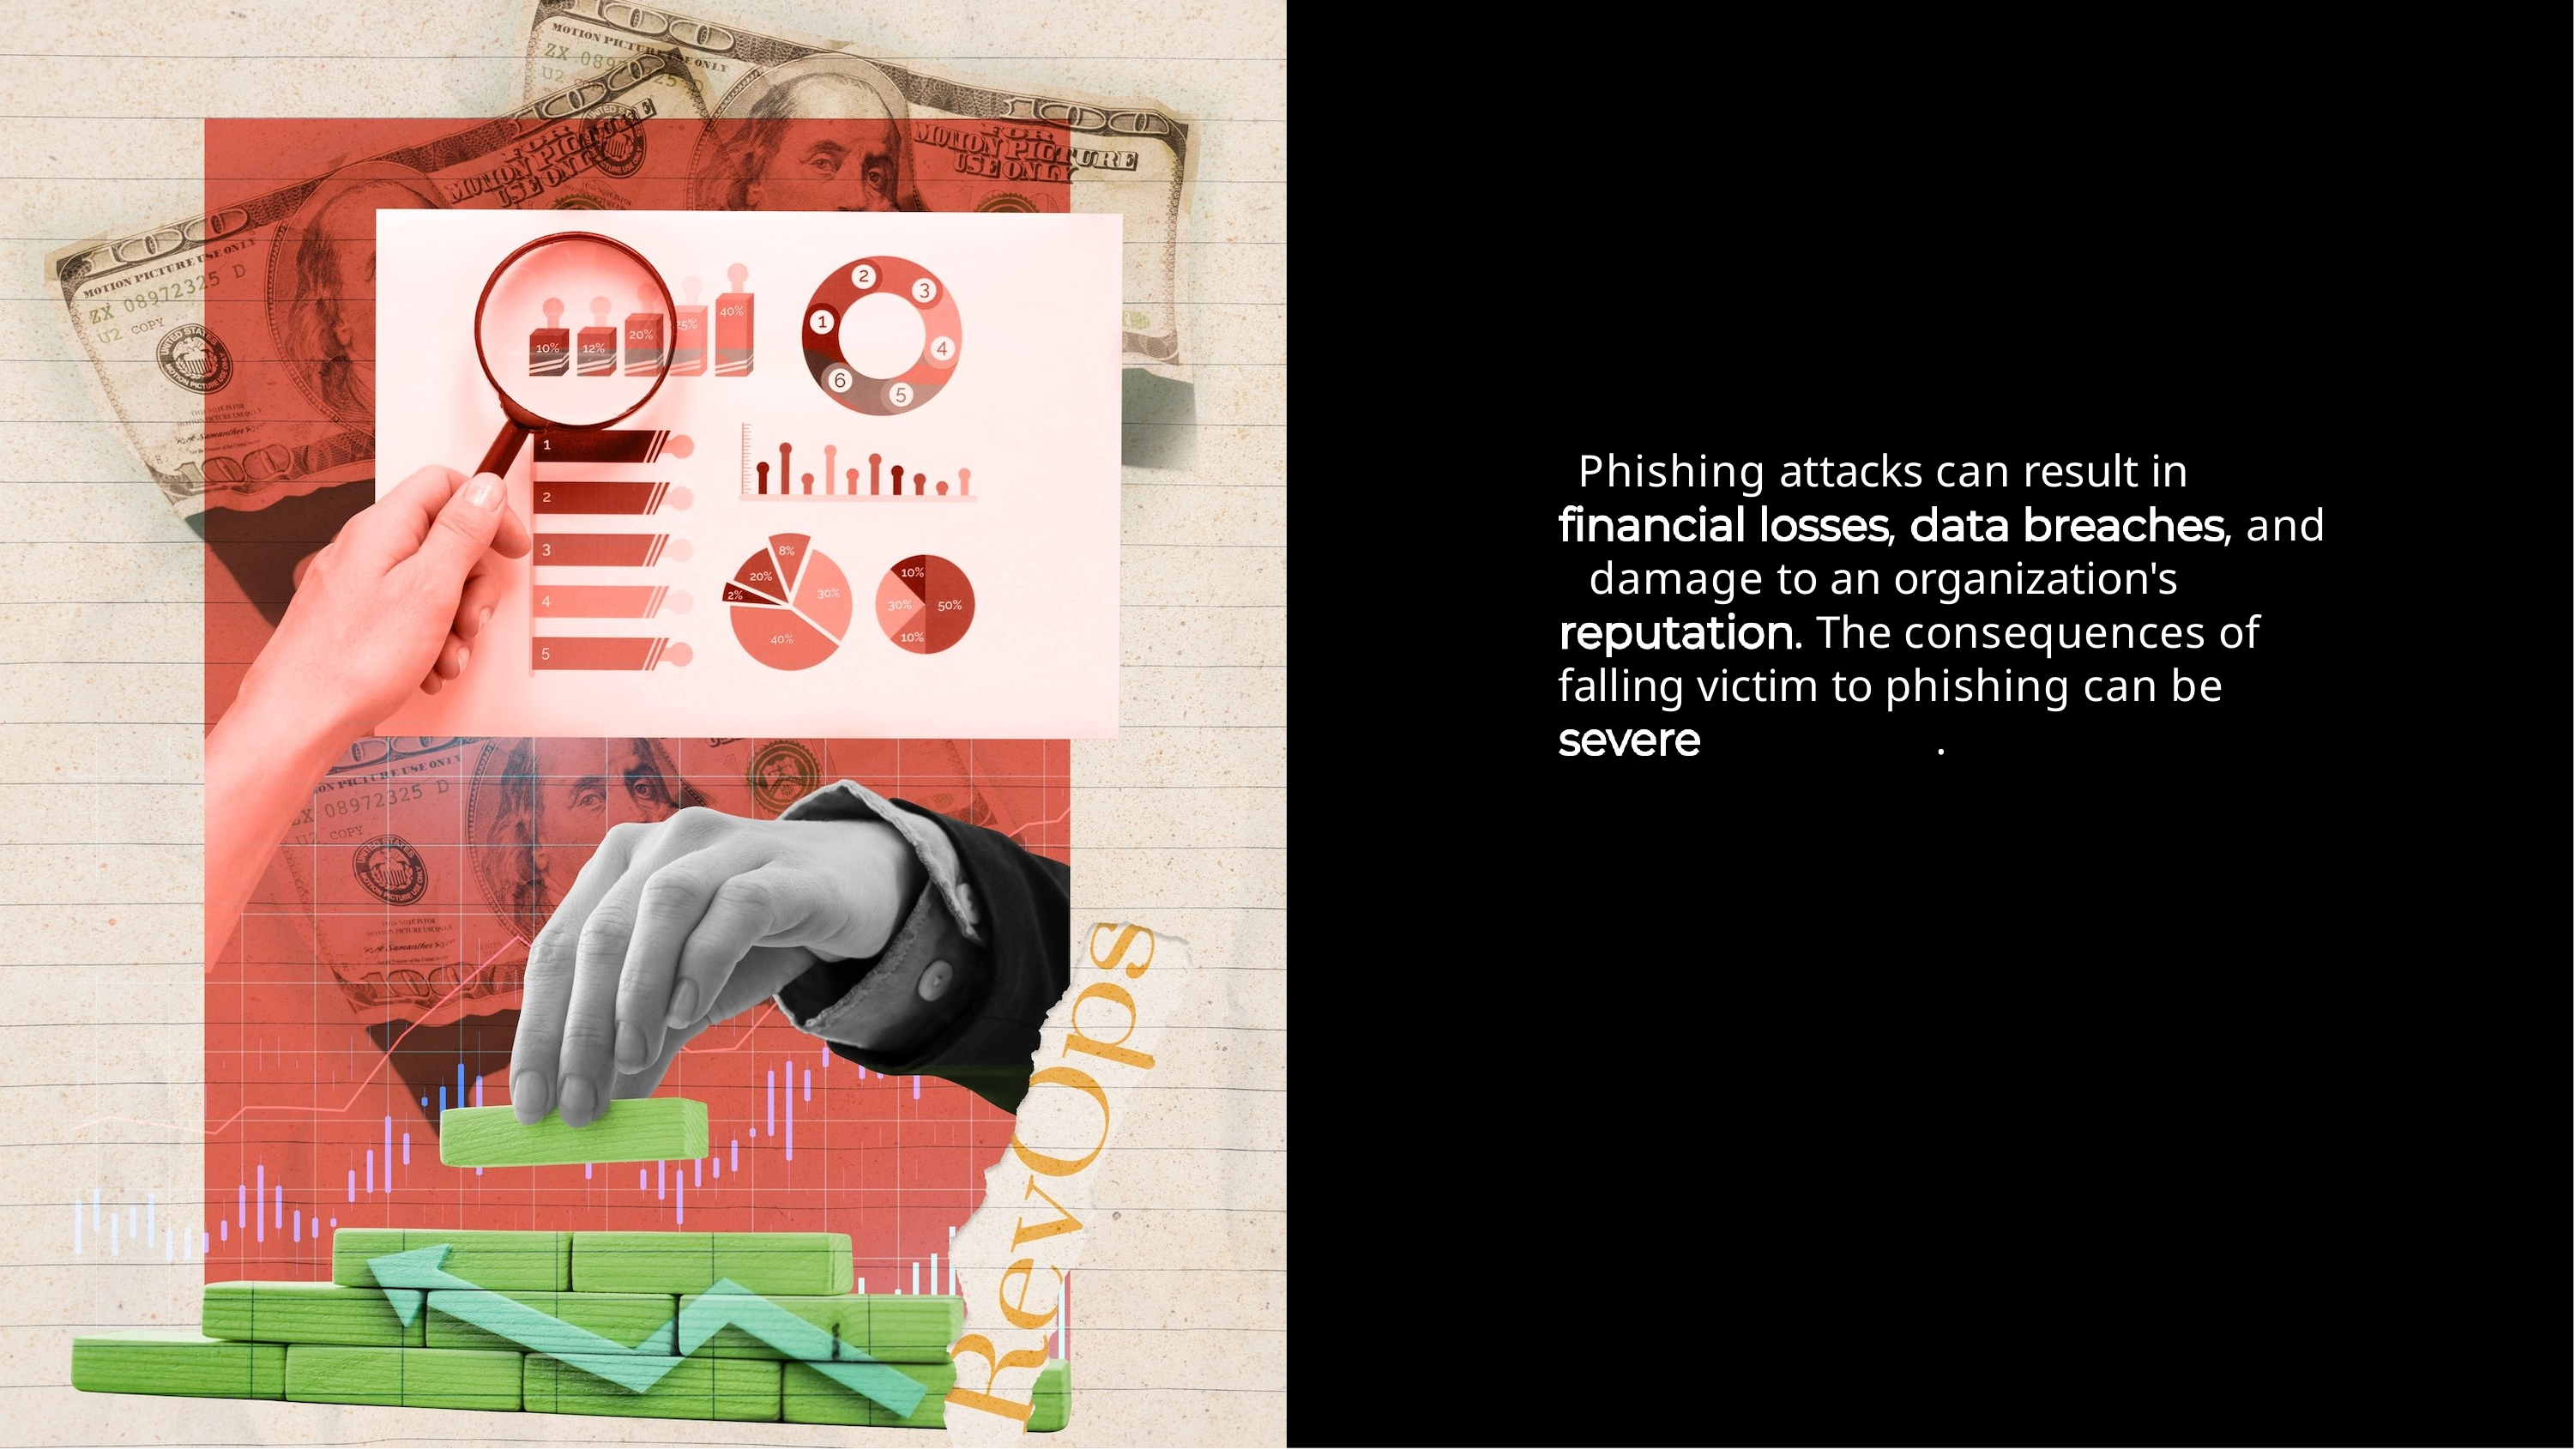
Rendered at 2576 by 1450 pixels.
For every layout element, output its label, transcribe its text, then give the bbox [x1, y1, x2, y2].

title Impact of Phishing Attacks [1290, 158, 2467, 529]
picture [1911, 505, 2224, 541]
picture [1562, 613, 1792, 657]
text_box Phishing attacks can result in , damage to an organization's [1556, 441, 2211, 601]
picture [1559, 505, 1890, 541]
picture [0, 0, 1288, 1448]
text_box . The consequences of falling victim to phishing can be . [1556, 601, 2284, 764]
text_box , and [2221, 494, 2332, 550]
picture [1559, 729, 1701, 756]
text_box [1288, 0, 2573, 1448]
